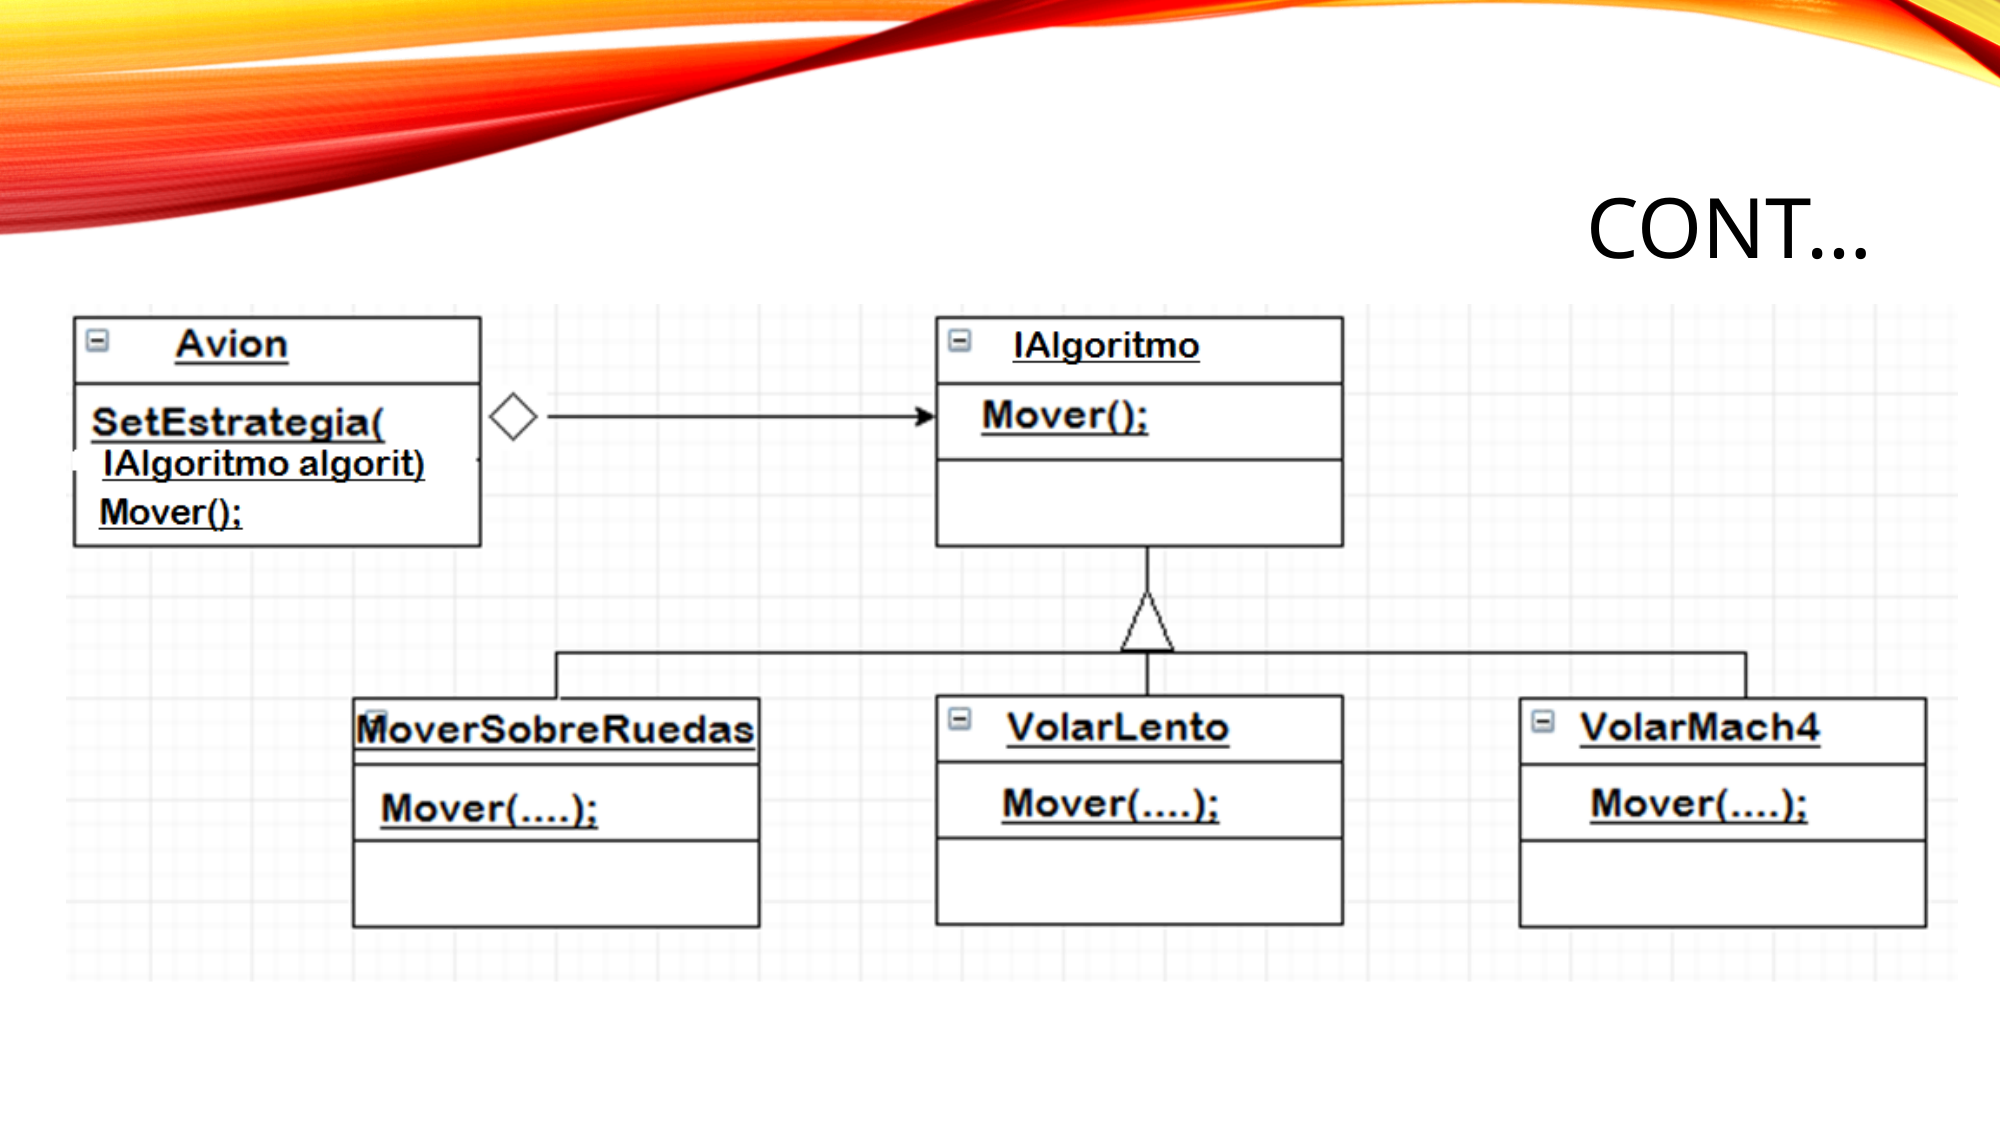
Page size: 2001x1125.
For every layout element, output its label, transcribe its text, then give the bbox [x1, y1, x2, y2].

picture [0, 0, 2000, 237]
picture [66, 304, 1958, 1008]
title Cont… [474, 125, 1888, 304]
